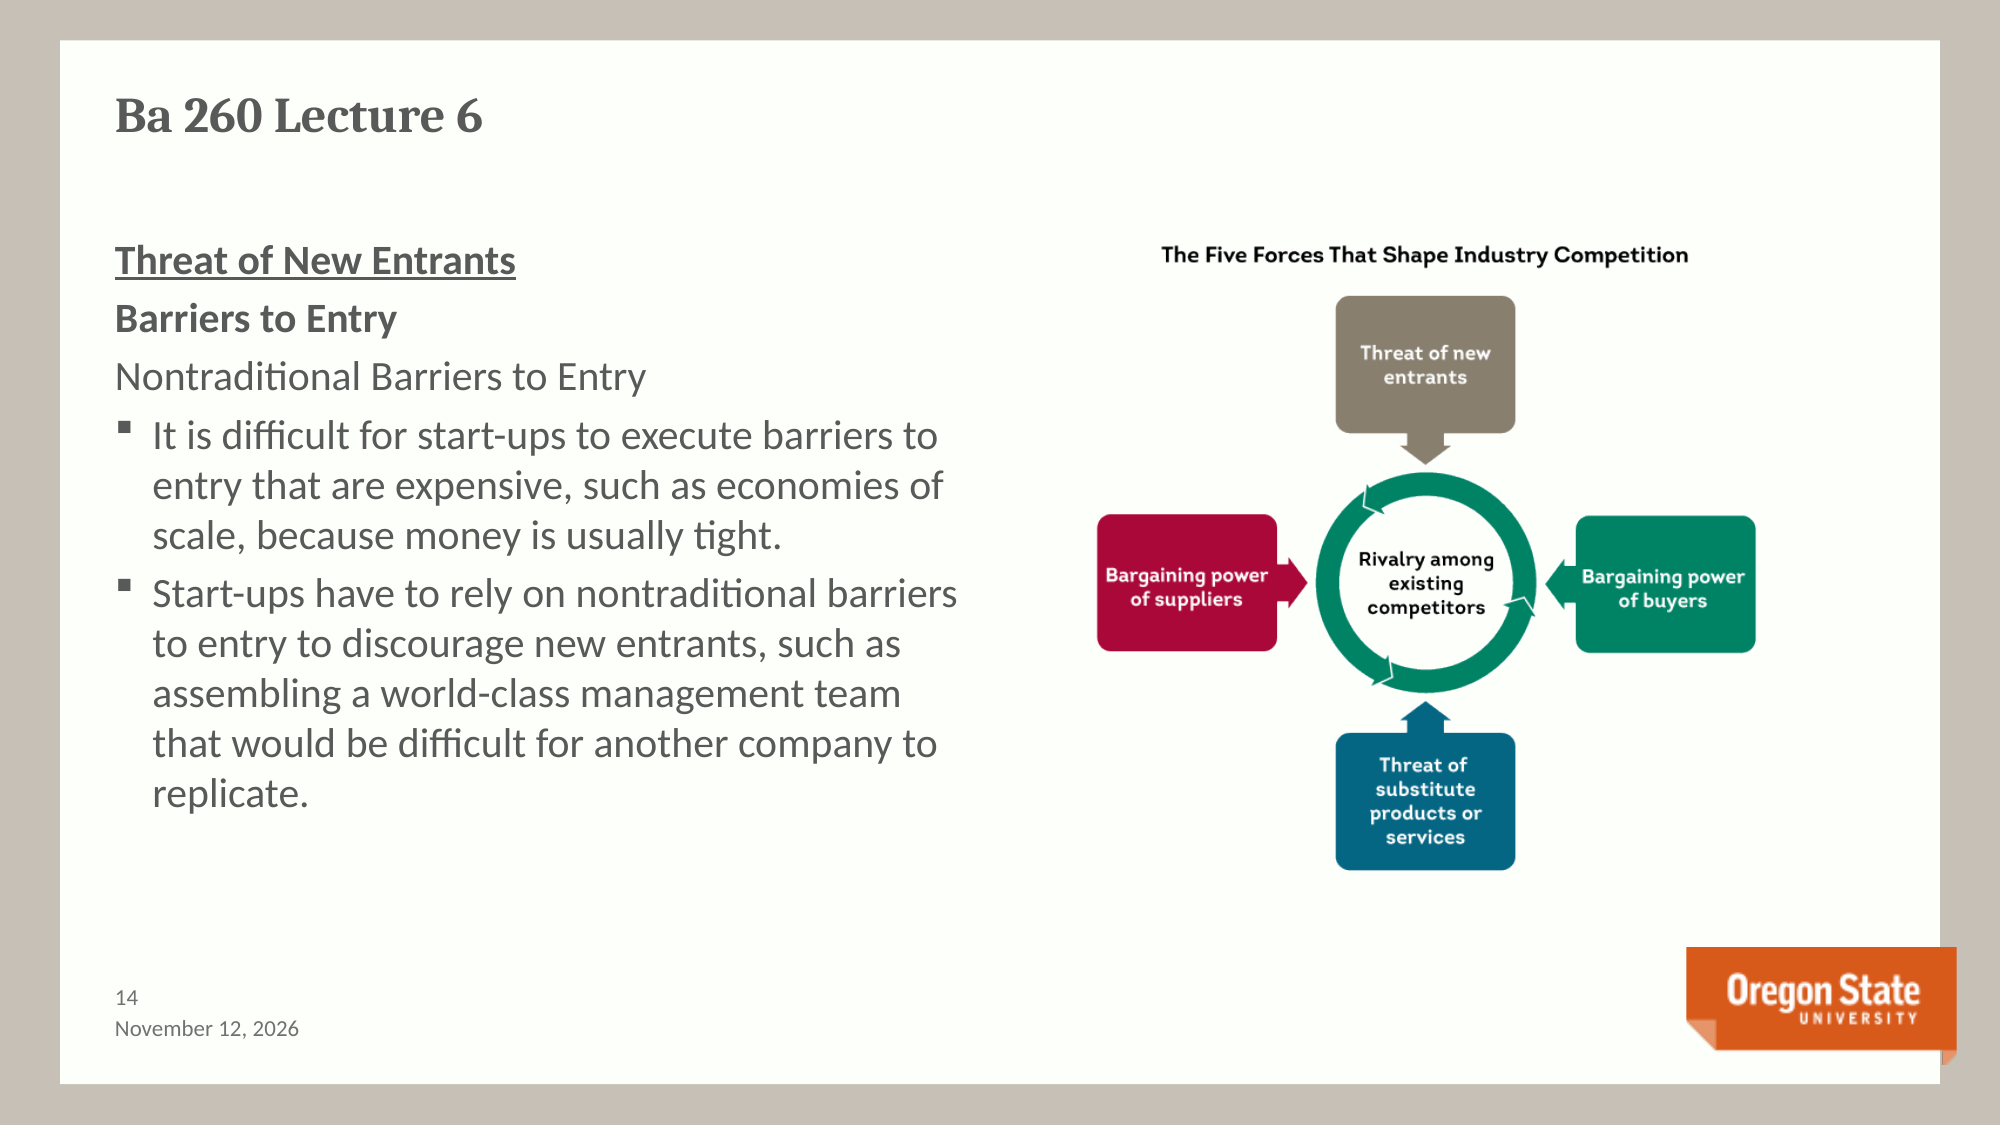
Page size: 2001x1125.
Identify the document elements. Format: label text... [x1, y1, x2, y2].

picture [1086, 224, 1768, 897]
slide_number 13 [99, 982, 180, 1013]
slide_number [99, 1012, 500, 1043]
title Ba 260 Lecture 6 [99, 75, 1900, 188]
list Threat of New Entrants Barriers to Entry Nontraditional Barriers to Entry It is difficult for start-ups to execute barriers to entry that are expensive, such as economies of scale, because money is usually tight. Start-ups have to rely on nontraditional barriers to entry to discourage new entrants, such as assembling a world-class management team that would be difficult for another company to replicate. [99, 224, 976, 938]
